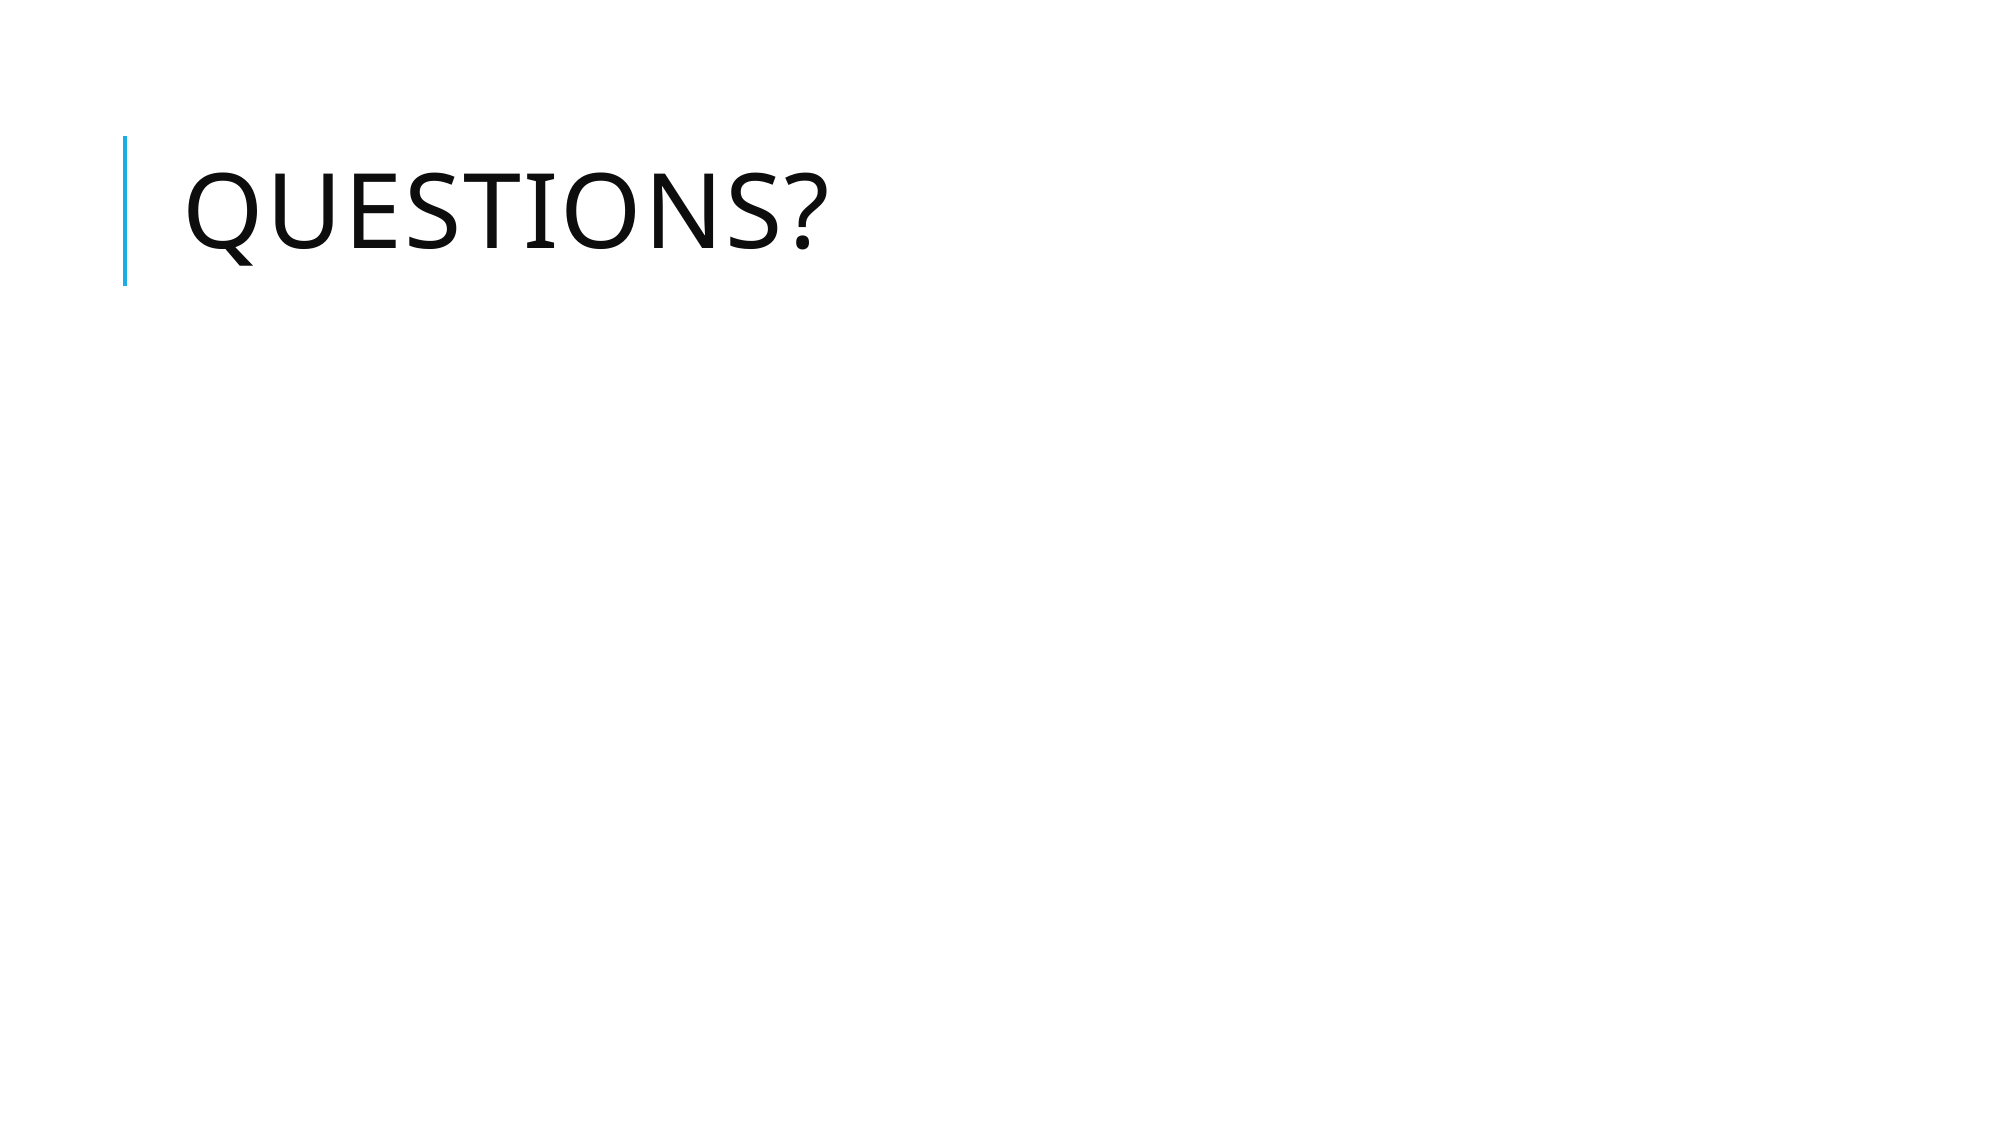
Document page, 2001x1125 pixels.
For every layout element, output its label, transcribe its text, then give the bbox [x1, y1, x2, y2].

title Questions? [168, 96, 1763, 342]
